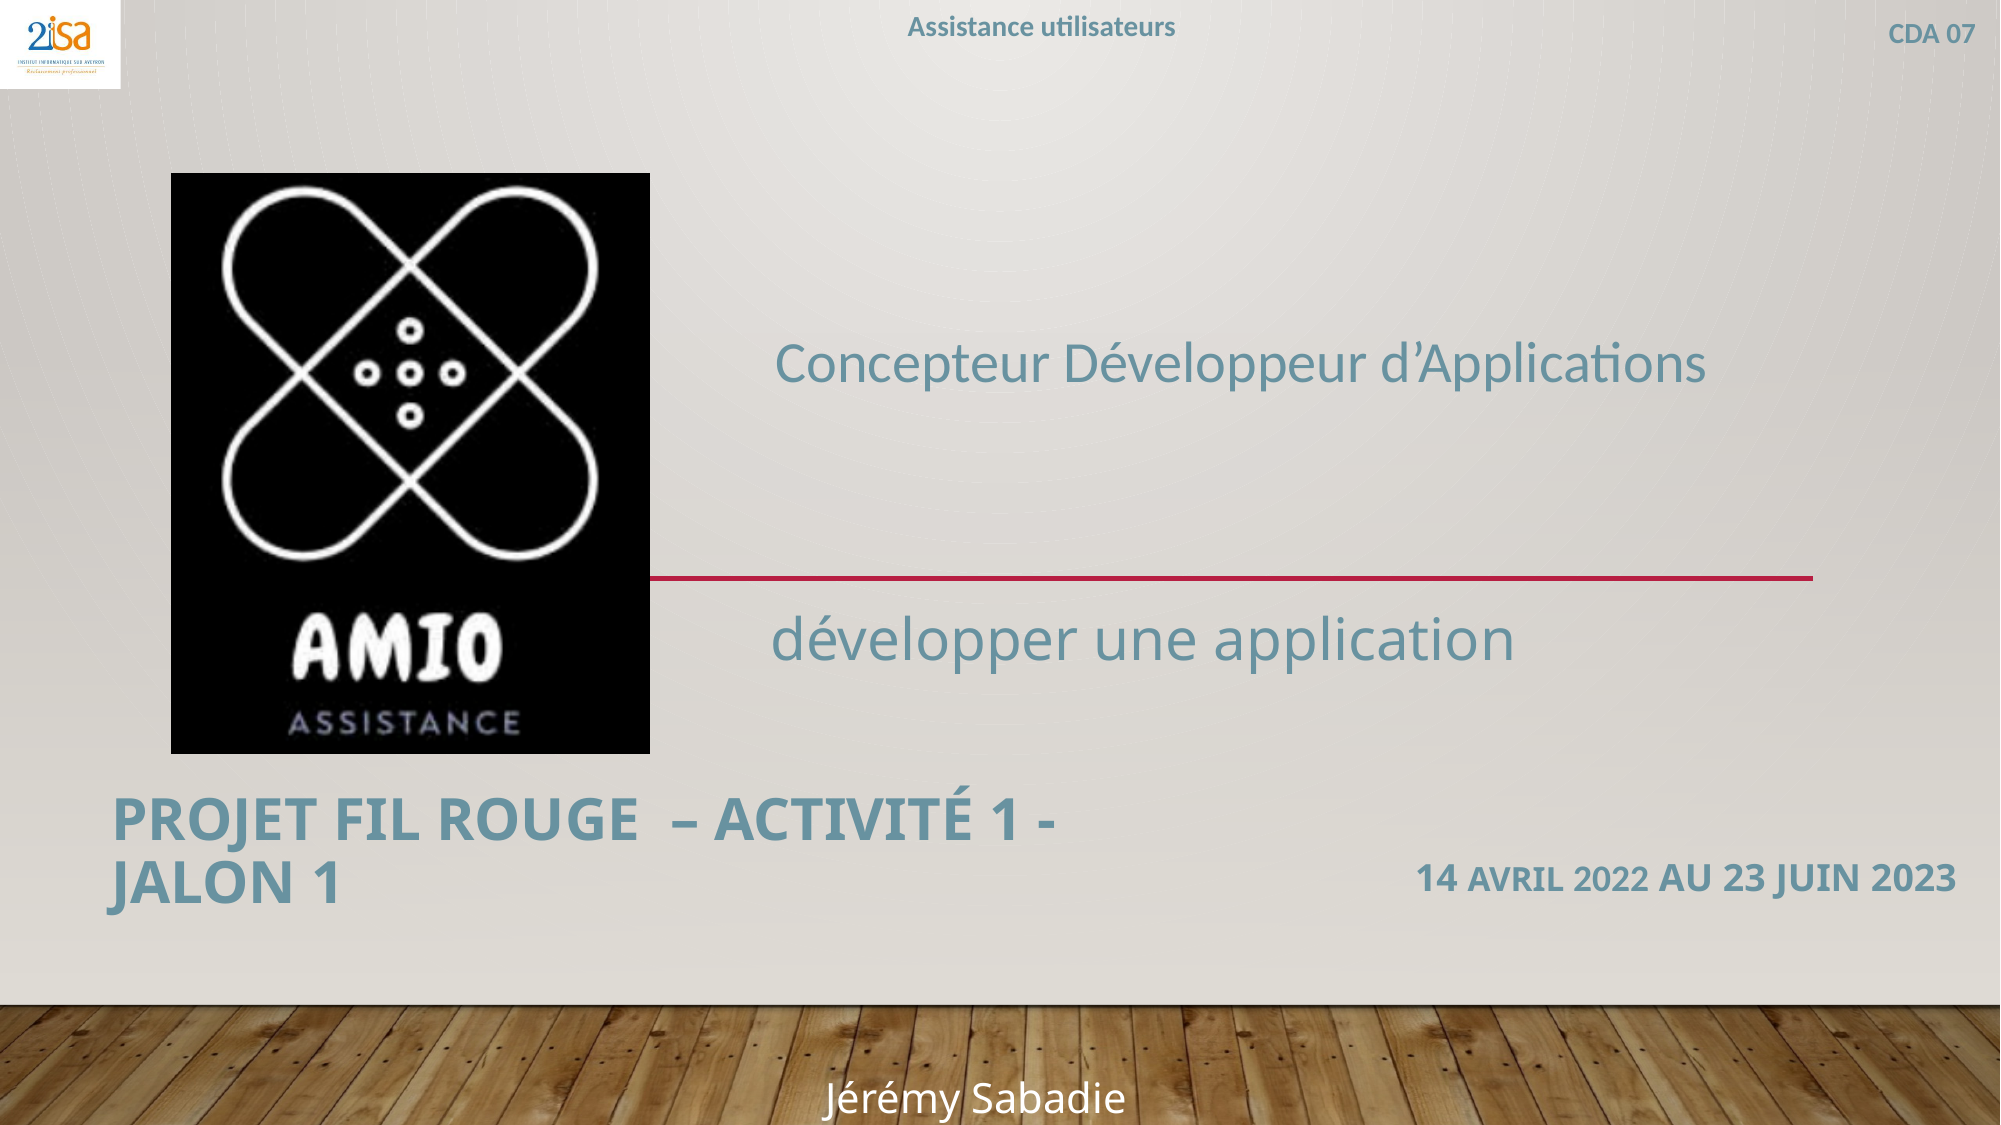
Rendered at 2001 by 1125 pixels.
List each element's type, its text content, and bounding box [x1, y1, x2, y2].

text_box Jérémy Sabadie [810, 1066, 1486, 1125]
title Projet fil rouge – Activité 1 - Jalon 1 [96, 780, 1232, 919]
text_box CDA 07 [1874, 6, 2000, 57]
text_box Concepteur Développeur d’Applications [760, 316, 2000, 402]
picture [0, 1005, 2000, 1125]
picture [171, 173, 650, 754]
subtitle 14 avril 2022 au 23 juin 2023 [1399, 800, 2000, 944]
text_box Assistance utilisateurs [892, 0, 1260, 50]
picture [0, 0, 121, 89]
text_box développer une application [755, 594, 2000, 680]
